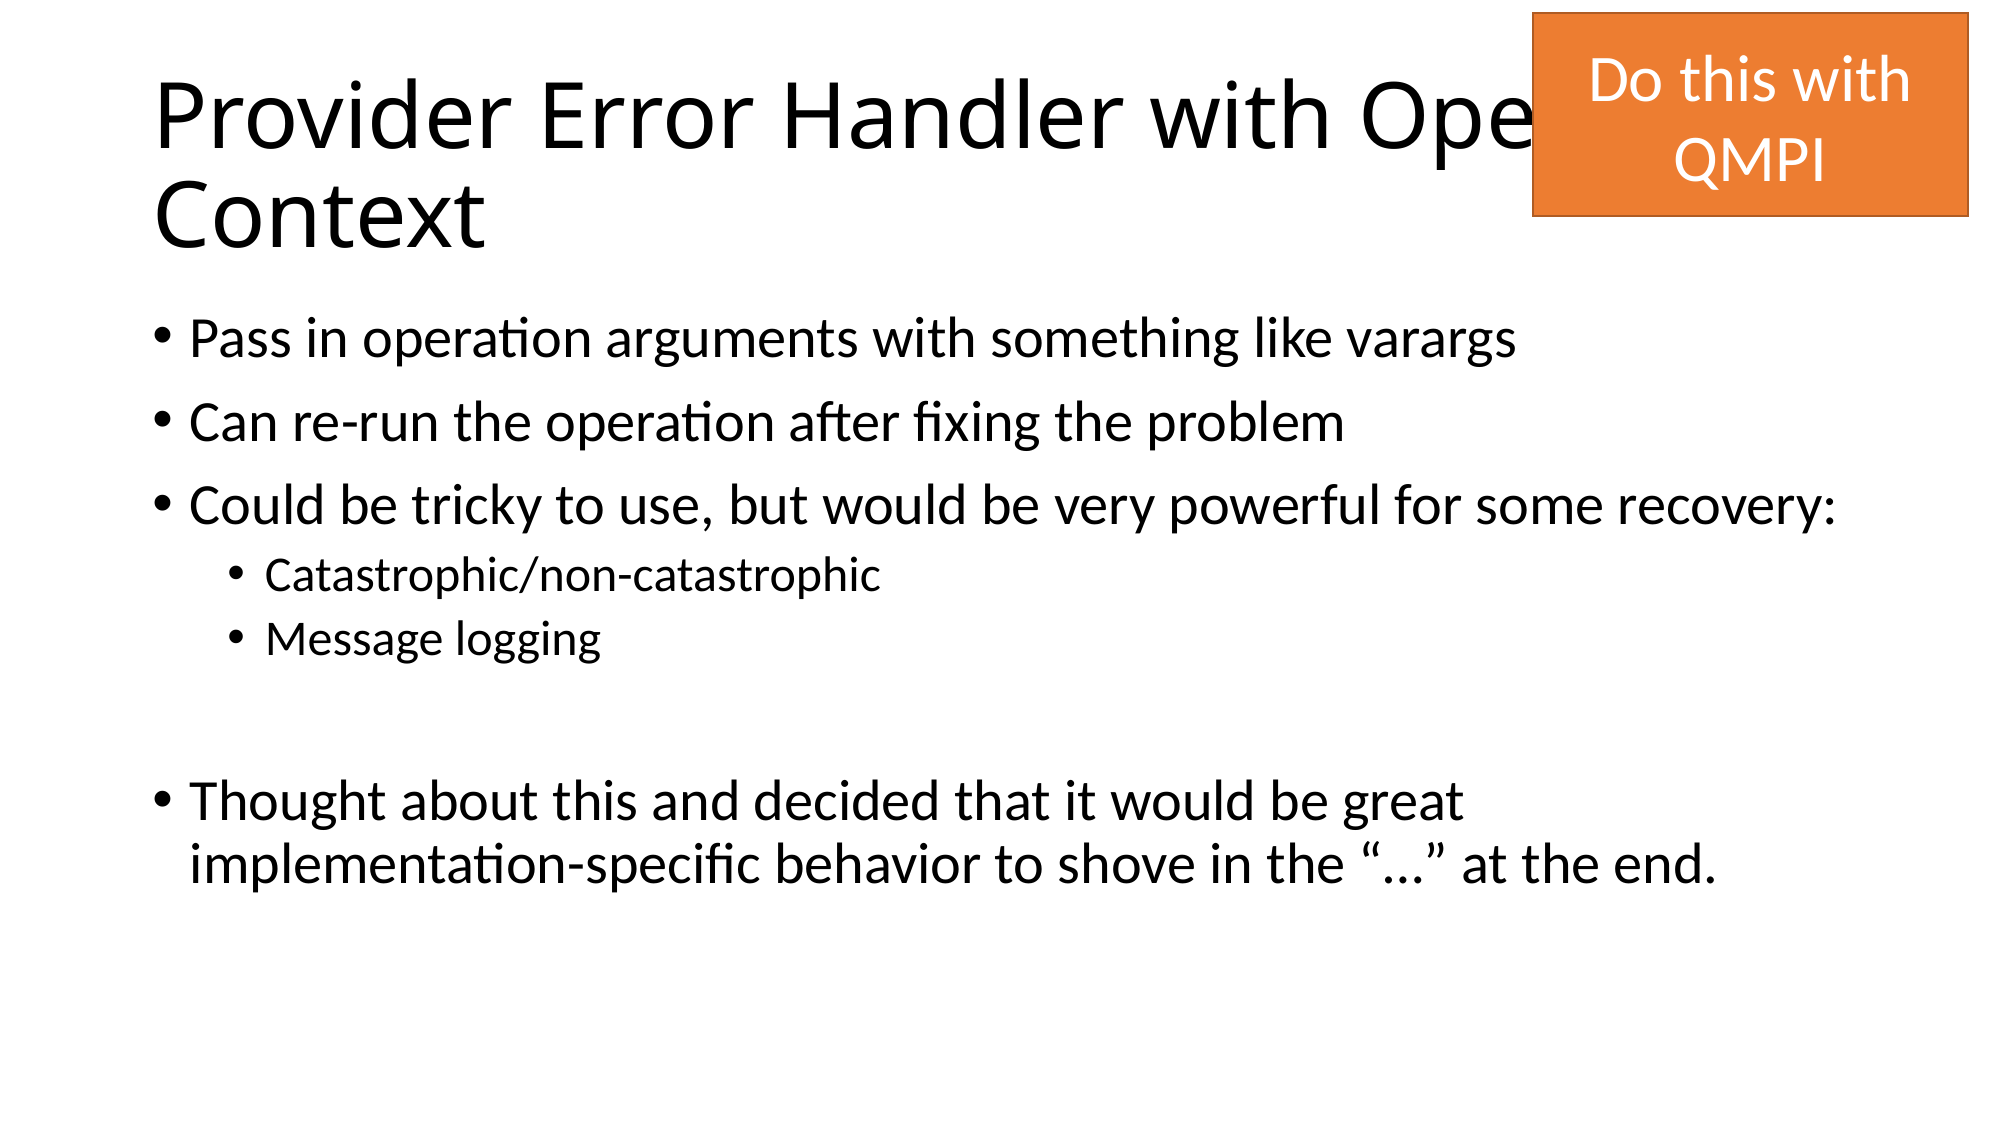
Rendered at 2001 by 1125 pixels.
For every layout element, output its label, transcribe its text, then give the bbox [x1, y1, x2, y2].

text_box Do this with QMPI [1532, 12, 1969, 217]
list Pass in operation arguments with something like varargs Can re-run the operation after fixing the problem Could be tricky to use, but would be very powerful for some recovery: Catastrophic/non-catastrophic Message logging Thought about this and decided that it would be great implementation-specific behavior to shove in the “…” at the end. [137, 299, 1863, 1014]
title Provider Error Handler with Operation Context [137, 59, 1863, 278]
